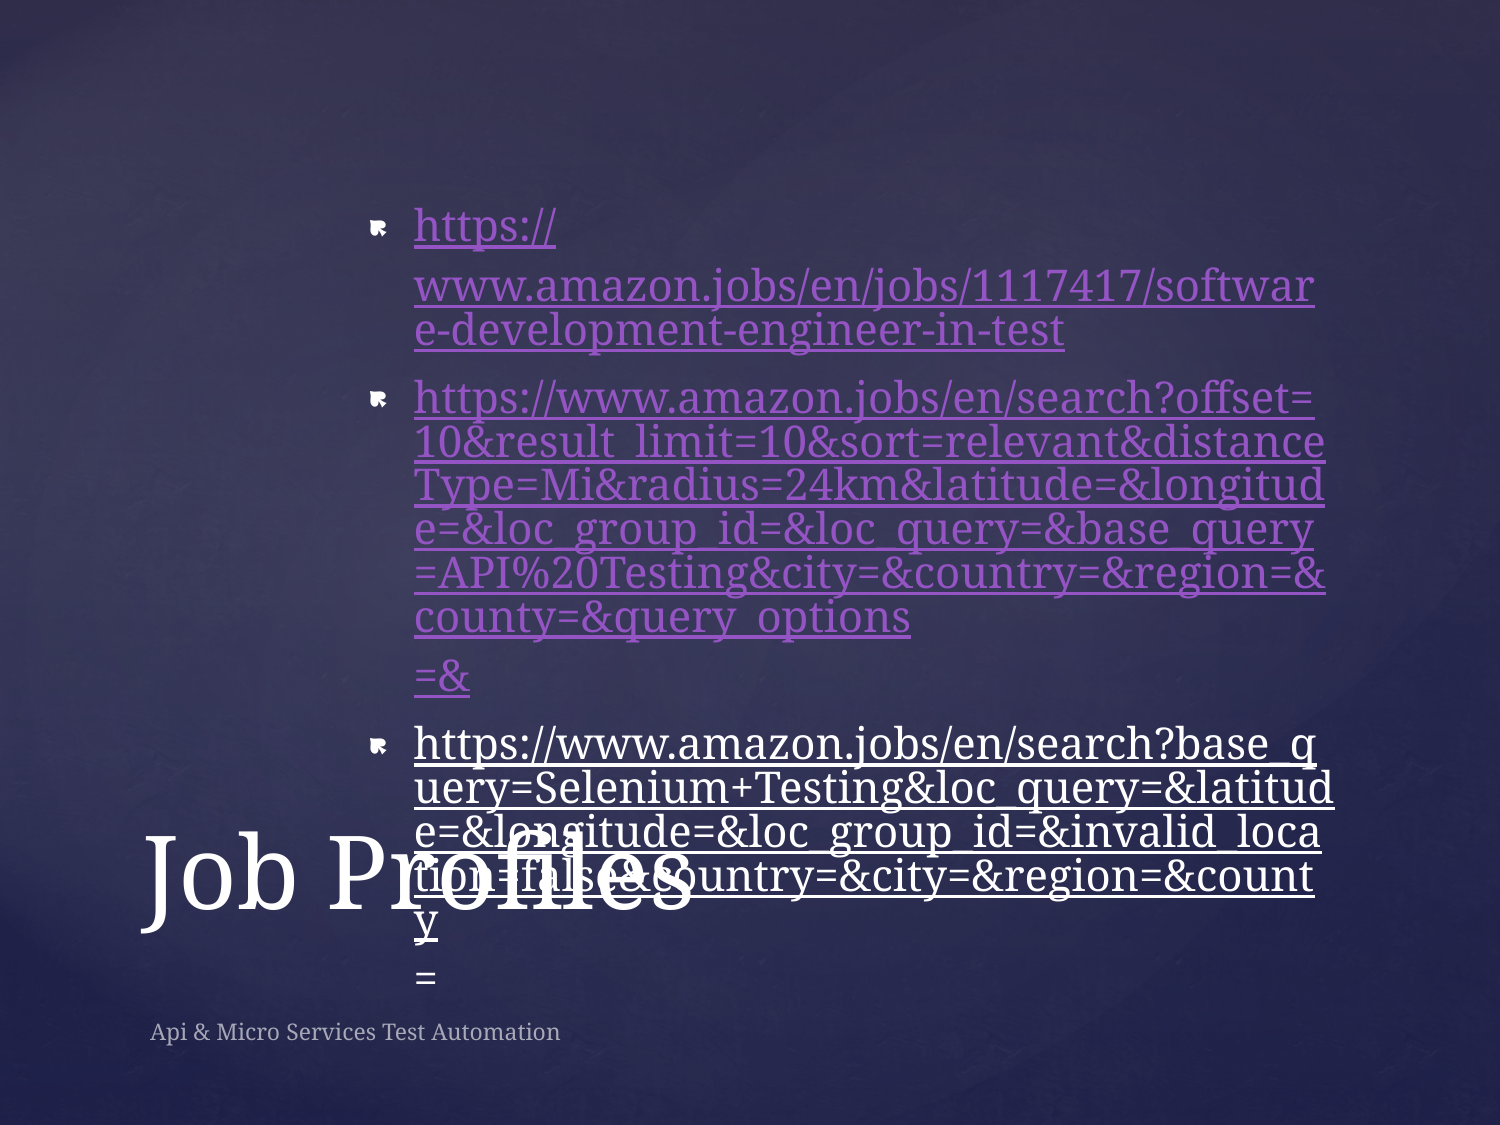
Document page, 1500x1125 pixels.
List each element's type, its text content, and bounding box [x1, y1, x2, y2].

list https://www.amazon.jobs/en/jobs/1117417/software-development-engineer-in-test https://www.amazon.jobs/en/search?offset=10&result_limit=10&sort=relevant&distanceType=Mi&radius=24km&latitude=&longitude=&loc_group_id=&loc_query=&base_query=API%20Testing&city=&country=&region=&county=&query_options=& https://www.amazon.jobs/en/search?base_query=Selenium+Testing&loc_query=&latitude=&longitude=&loc_group_id=&invalid_location=false&country=&city=&region=&county= [350, 112, 1350, 713]
footer Api & Micro Services Test Automation [135, 1009, 885, 1070]
title Job Profiles [127, 787, 1365, 938]
